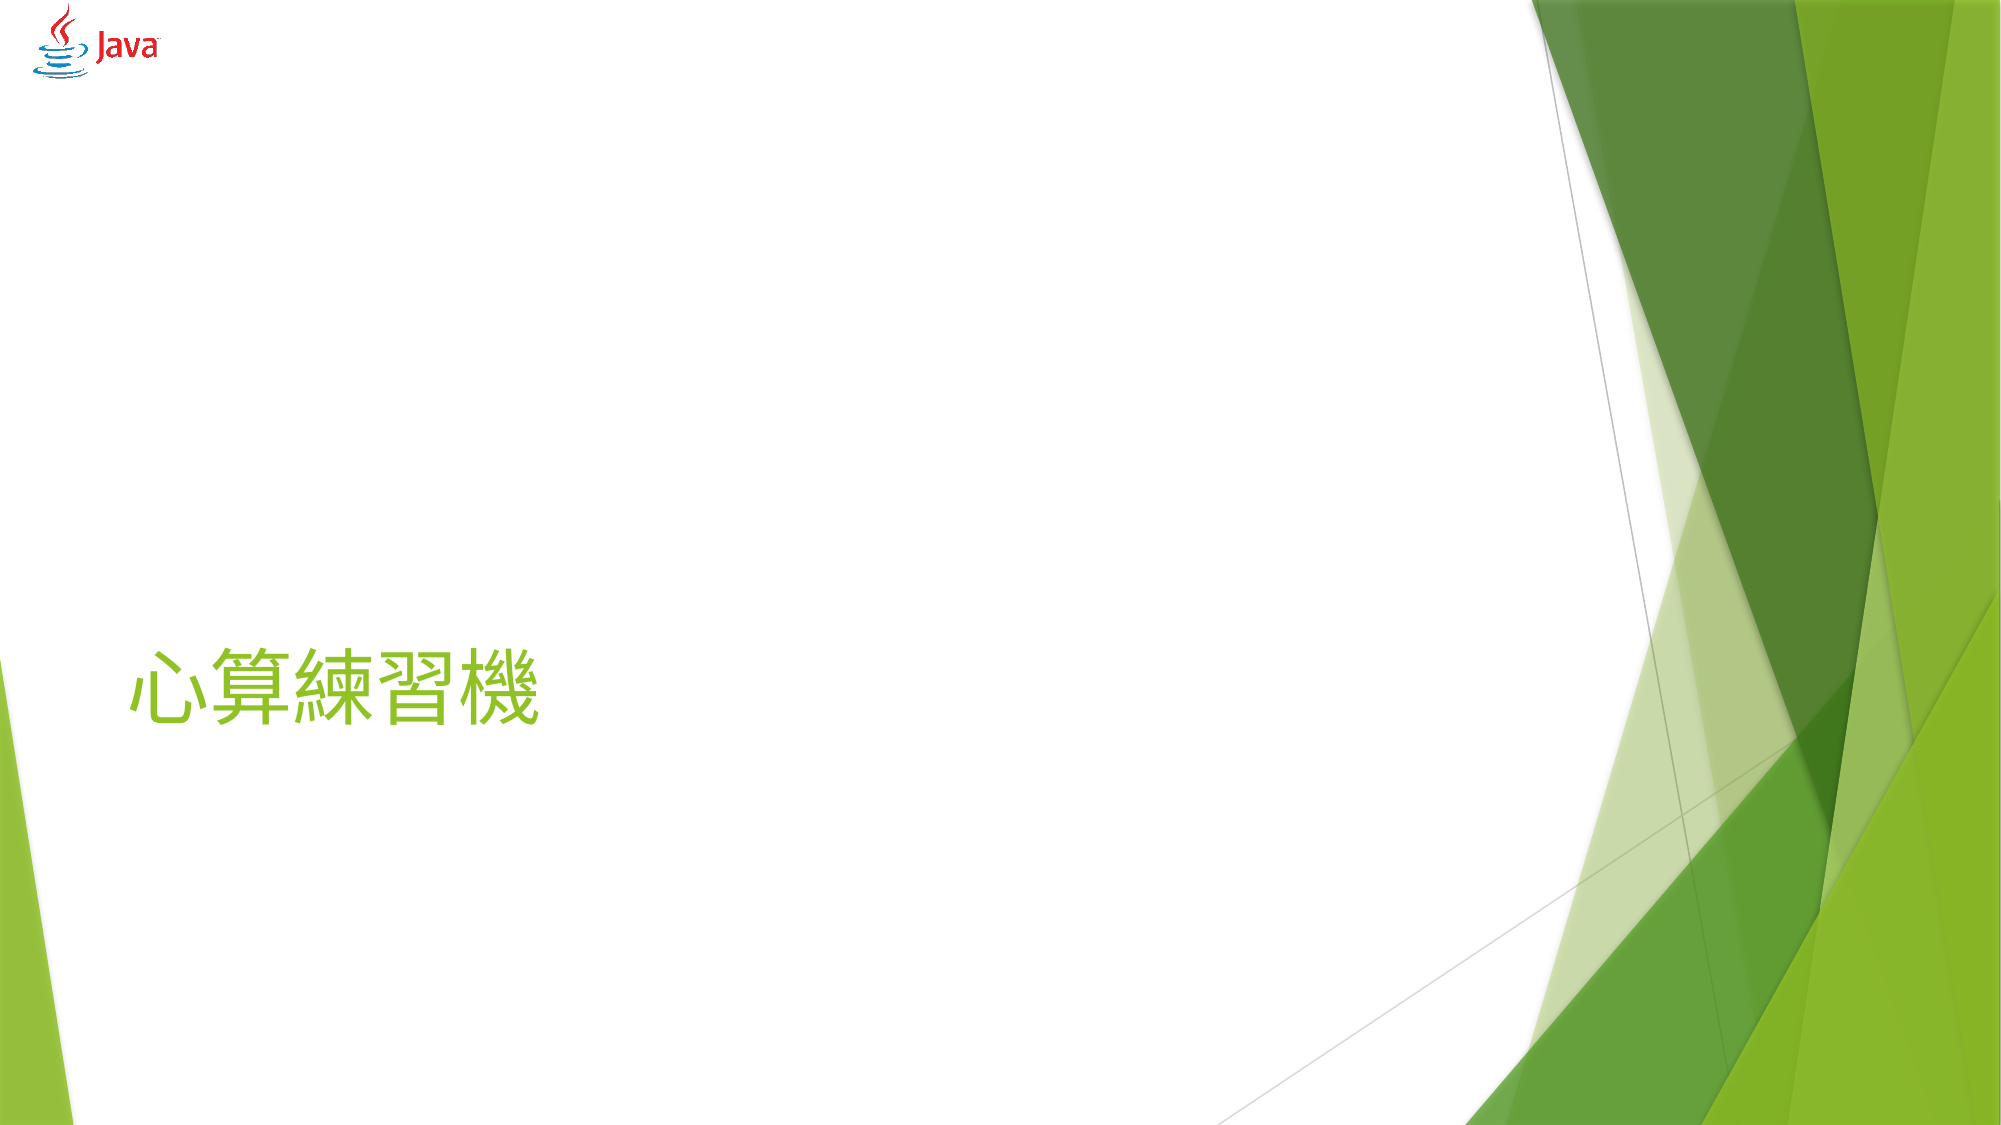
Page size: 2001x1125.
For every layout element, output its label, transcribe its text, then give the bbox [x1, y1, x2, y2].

picture [27, 1, 165, 79]
title 心算練習機 [111, 443, 1522, 743]
